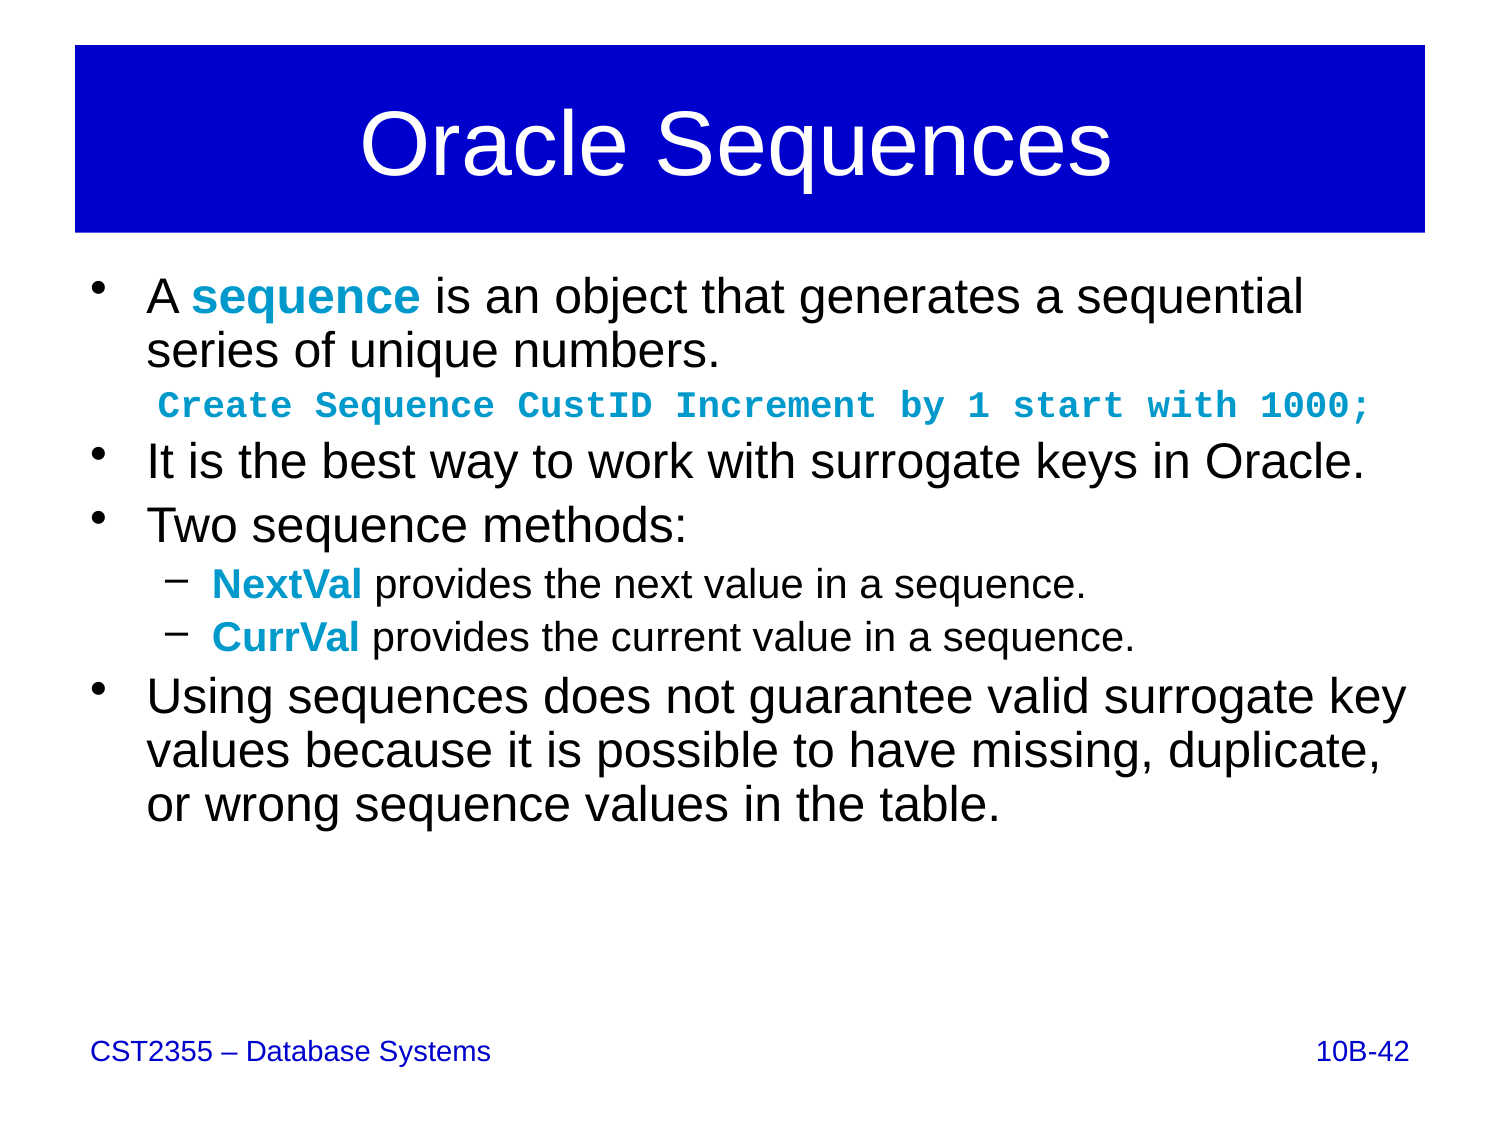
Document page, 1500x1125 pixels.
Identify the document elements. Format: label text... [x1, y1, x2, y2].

footer CST2355 – Database Systems [74, 1024, 963, 1104]
list A sequence is an object that generates a sequential series of unique numbers. Create Sequence CustID Increment by 1 start with 1000; It is the best way to work with surrogate keys in Oracle. Two sequence methods: NextVal provides the next value in a sequence. CurrVal provides the current value in a sequence. Using sequences does not guarantee valid surrogate key values because it is possible to have missing, duplicate, or wrong sequence values in the table. [75, 262, 1425, 1005]
slide_number 10B-42 [1074, 1024, 1426, 1103]
title Oracle Sequences [75, 45, 1425, 233]
